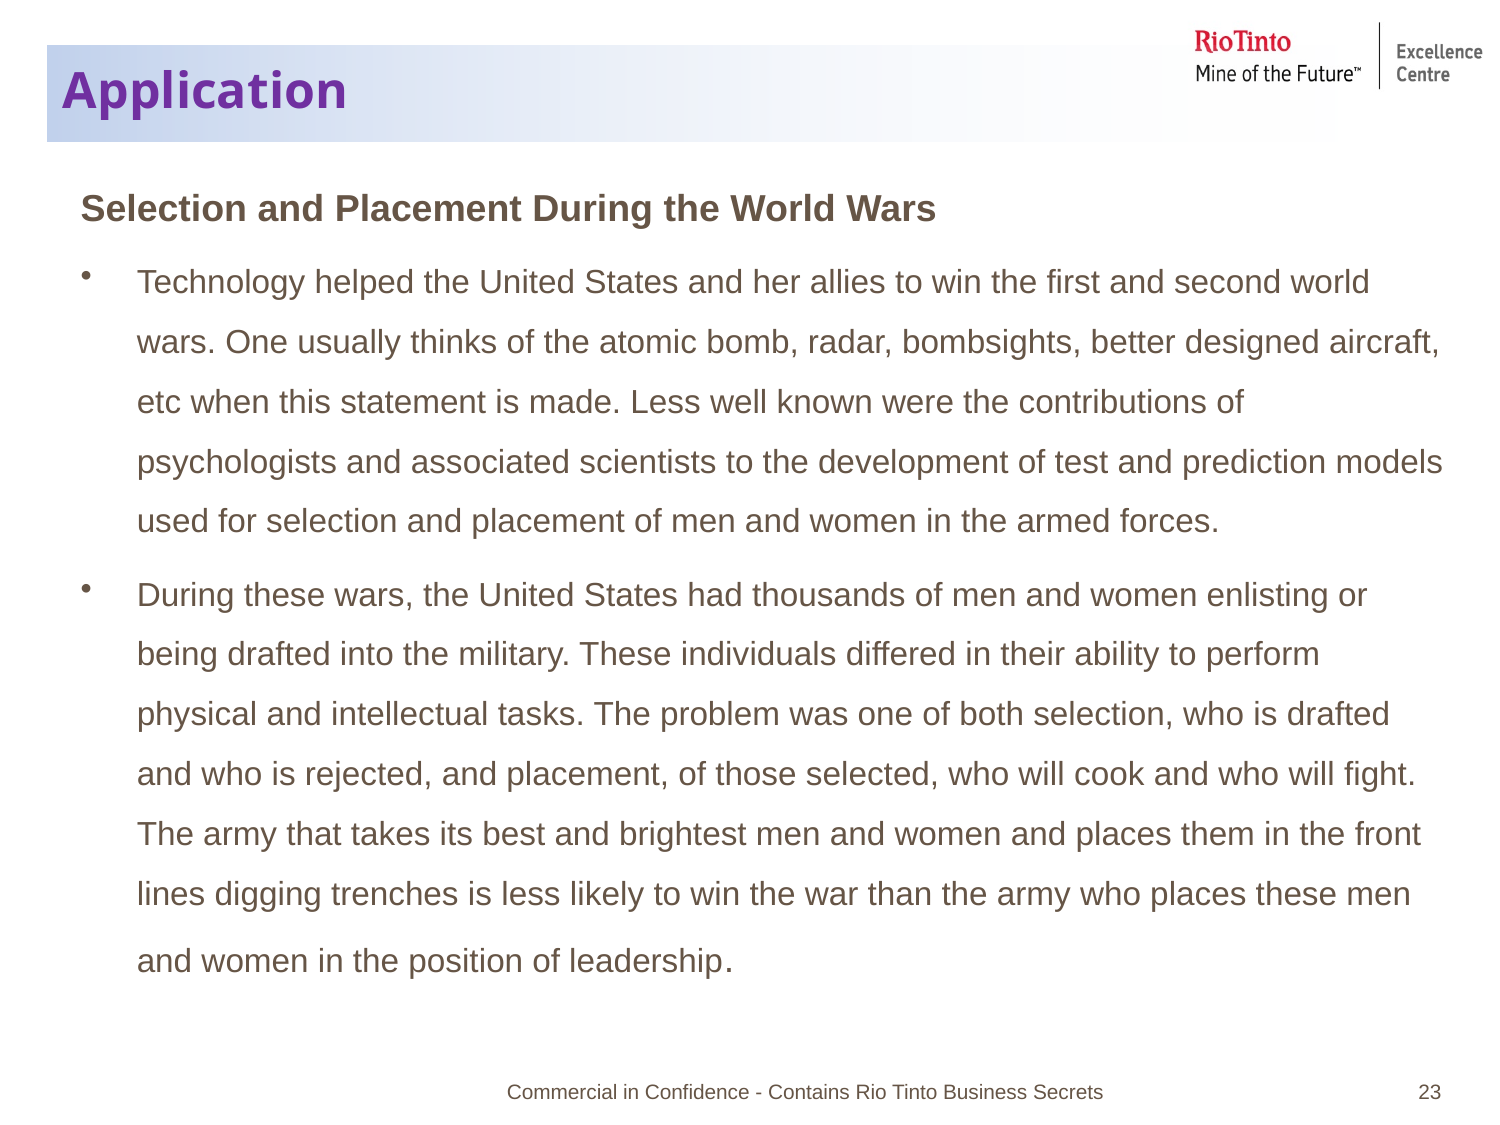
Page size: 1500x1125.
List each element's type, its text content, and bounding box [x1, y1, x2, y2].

picture [1177, 10, 1500, 101]
list Selection and Placement During the World Wars Technology helped the United States and her allies to win the first and second world wars. One usually thinks of the atomic bomb, radar, bombsights, better designed aircraft, etc when this statement is made. Less well known were the contributions of psychologists and associated scientists to the development of test and prediction models used for selection and placement of men and women in the armed forces. During these wars, the United States had thousands of men and women enlisting or being drafted into the military. These individuals differed in their ability to perform physical and intellectual tasks. The problem was one of both selection, who is drafted and who is rejected, and placement, of those selected, who will cook and who will fight. The army that takes its best and brightest men and women and places them in the front lines digging trenches is less likely to win the war than the army who places these men and women in the position of leadership. [65, 166, 1463, 1055]
slide_number 23 [1223, 1070, 1457, 1113]
footer Commercial in Confidence - Contains Rio Tinto Business Secrets [393, 1070, 1223, 1125]
title Application [47, 45, 1348, 142]
